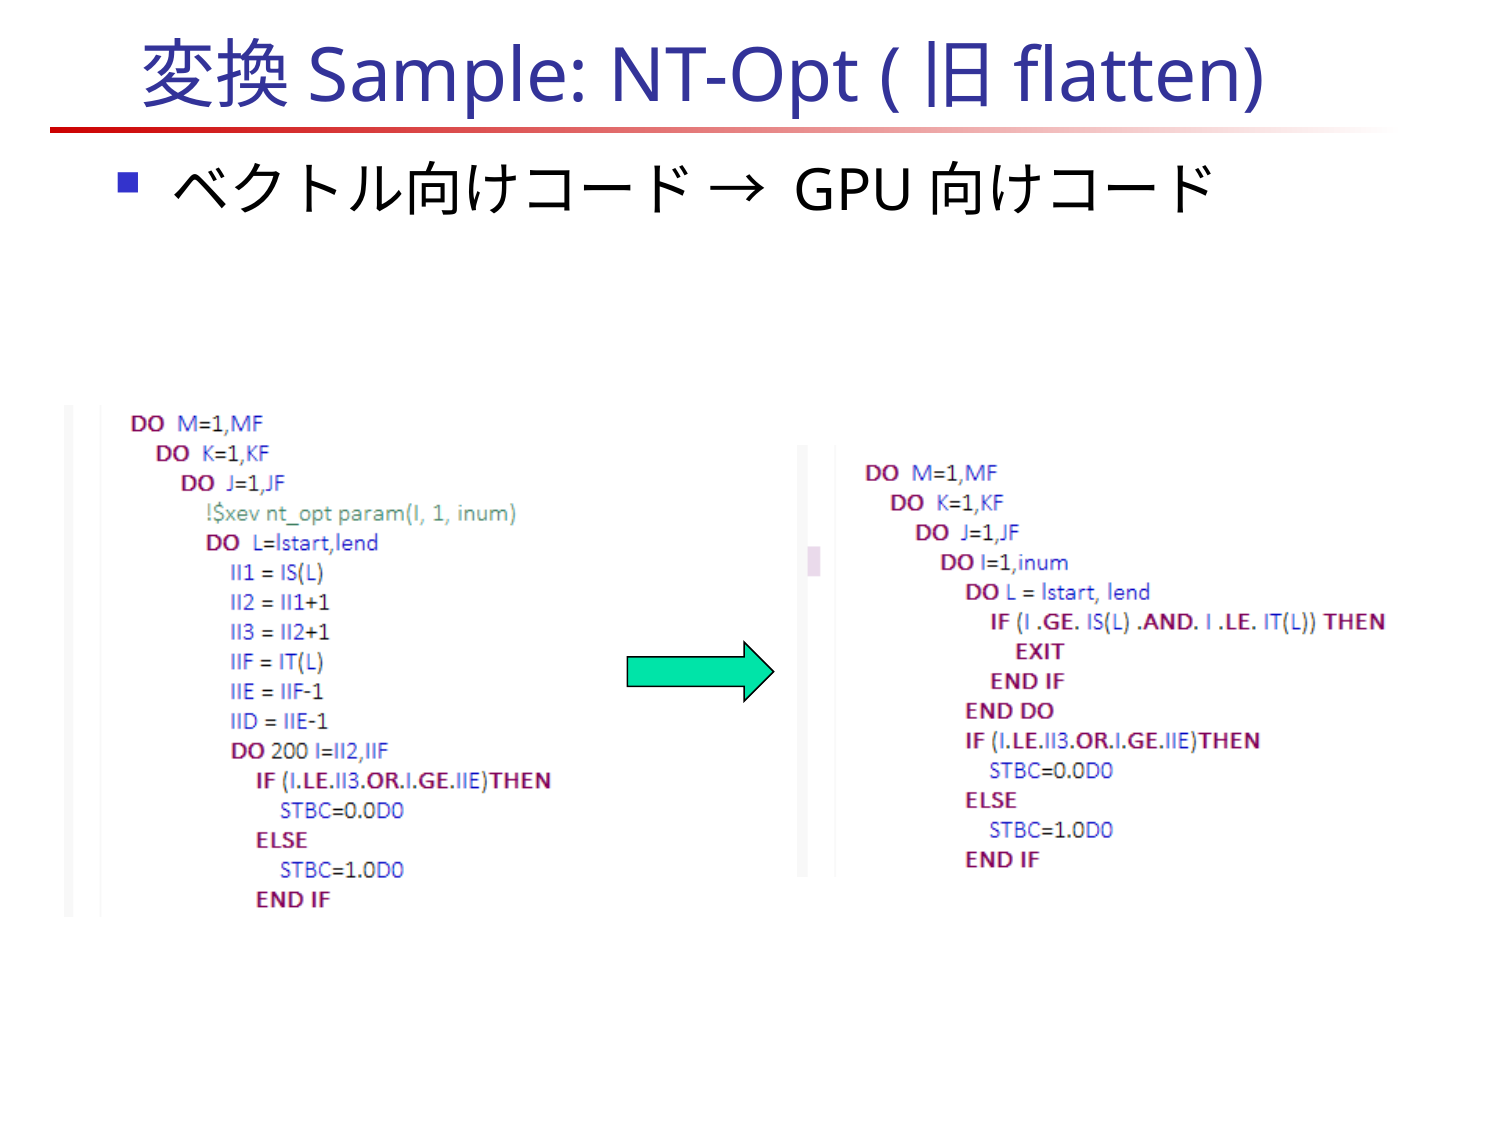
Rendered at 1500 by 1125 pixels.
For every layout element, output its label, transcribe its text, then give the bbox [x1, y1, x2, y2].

title 変換Sample: NT-Opt (旧flatten) [125, 0, 1404, 124]
picture [64, 405, 628, 917]
text_box [628, 642, 774, 702]
picture [797, 445, 1420, 877]
list ベクトル向けコード → GPU向けコード [99, 145, 1438, 338]
